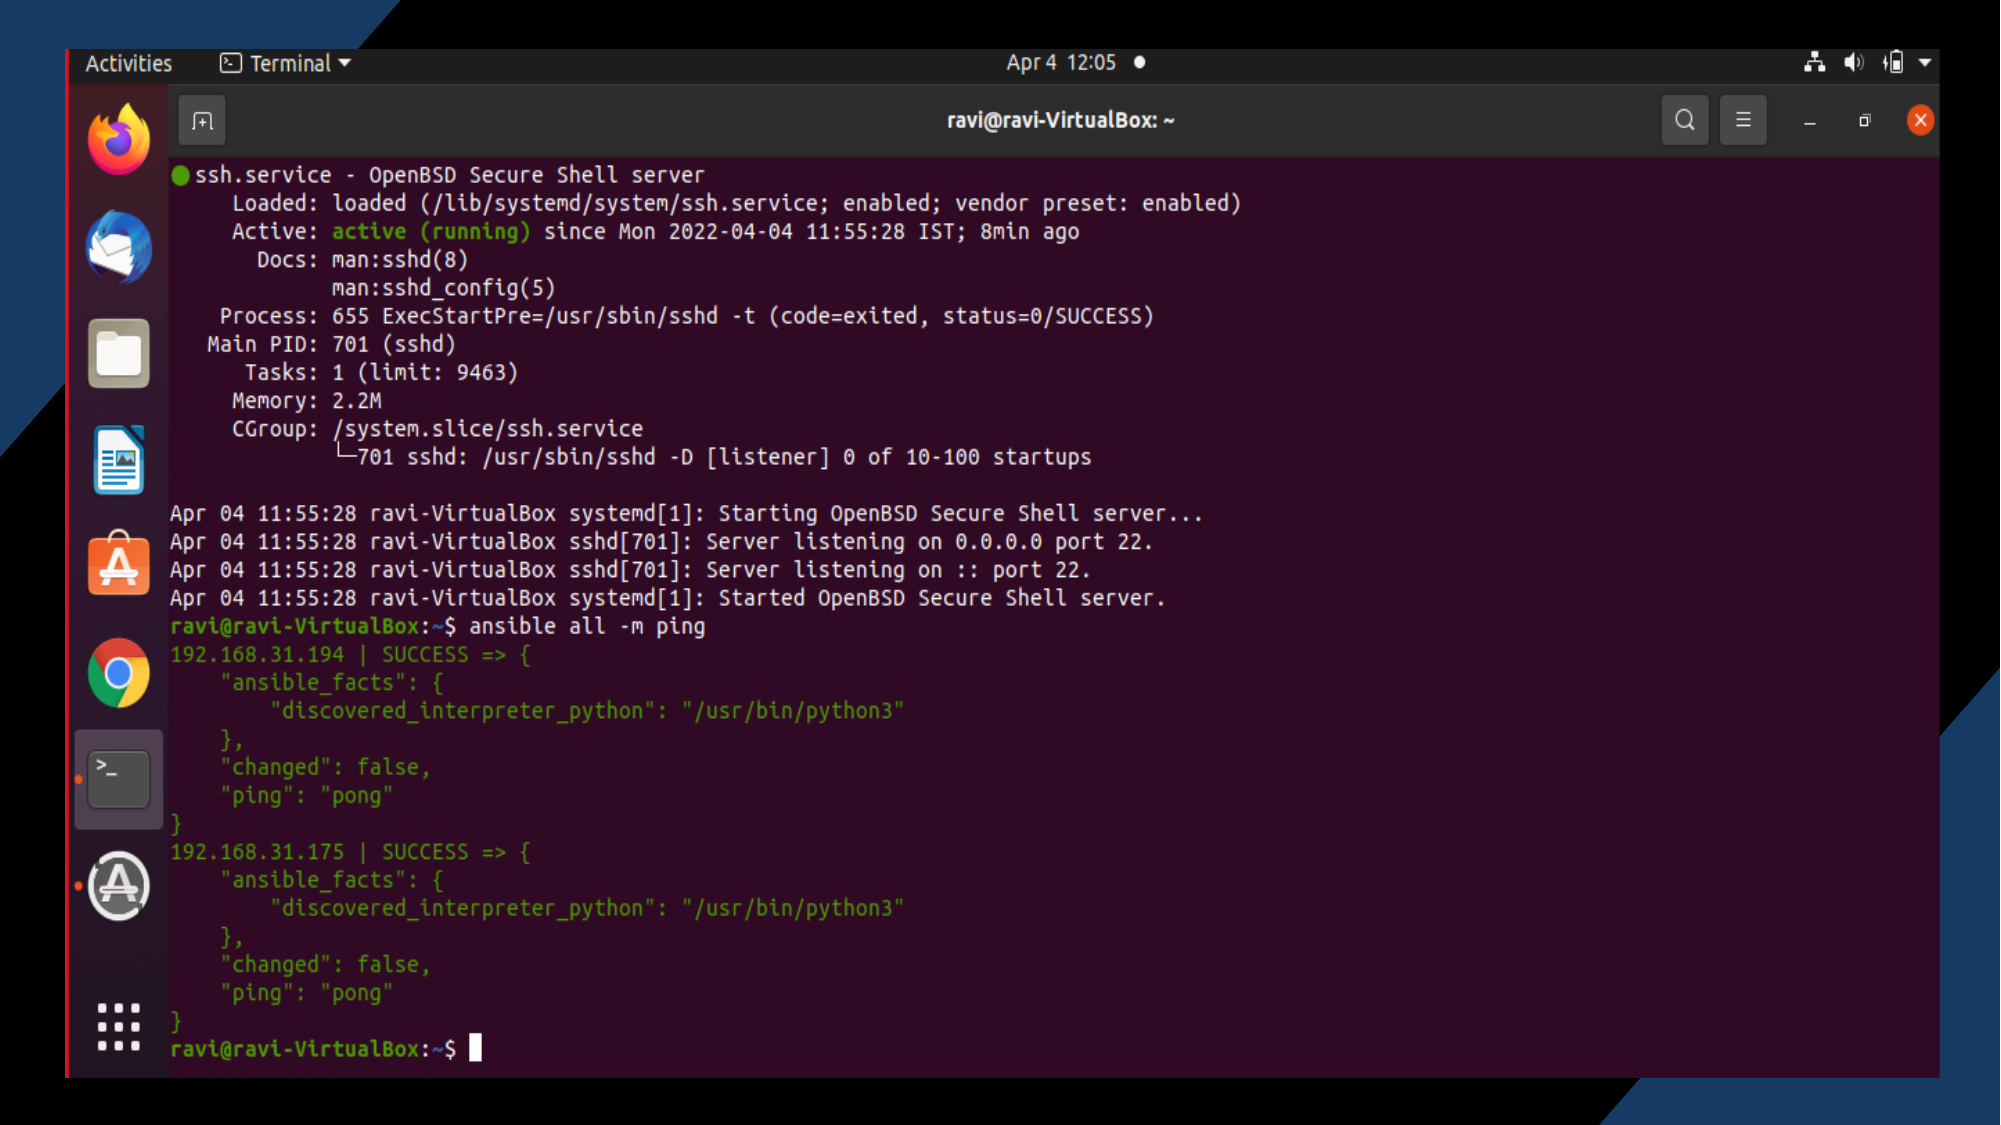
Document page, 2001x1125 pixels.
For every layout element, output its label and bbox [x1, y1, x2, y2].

list [65, 49, 1940, 1078]
title [723, 0, 2000, 282]
